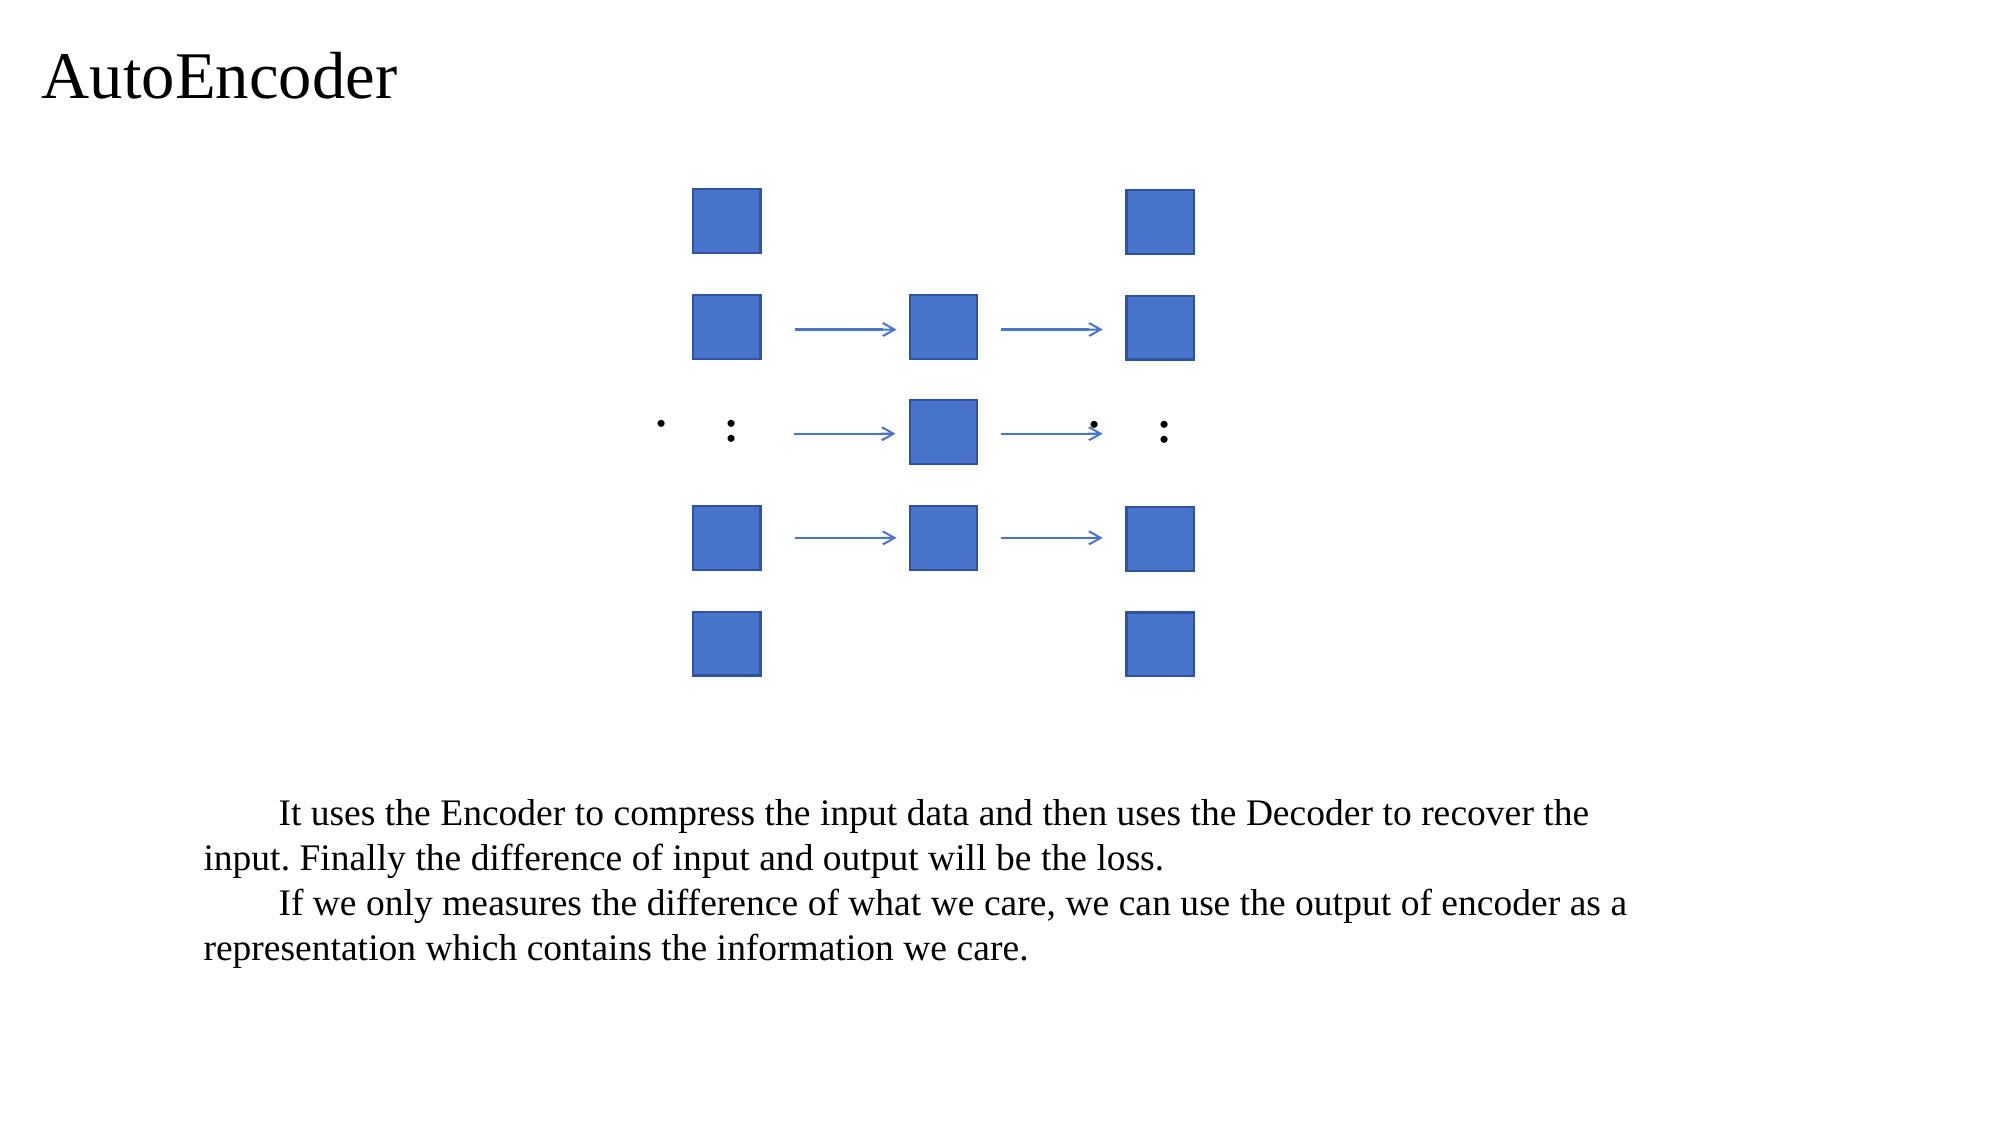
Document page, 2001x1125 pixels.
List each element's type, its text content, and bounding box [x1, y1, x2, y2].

text_box [909, 399, 978, 465]
text_box [1125, 295, 1195, 361]
text_box [909, 505, 978, 571]
text_box AutoEncoder [26, 24, 694, 120]
text_box [909, 294, 978, 360]
text_box [1125, 189, 1195, 255]
text_box ... [693, 402, 794, 463]
text_box [692, 294, 762, 360]
text_box It uses the Encoder to compress the input data and then uses the Decoder to recover the input. Finally the difference of input and output will be the loss. If we only measures the difference of what we care, we can use the output of encoder as a representation which contains the information we care. [188, 780, 1699, 976]
text_box [692, 611, 762, 677]
text_box [692, 505, 762, 571]
text_box [1125, 611, 1195, 677]
text_box ... [1126, 402, 1227, 464]
text_box [1125, 506, 1195, 572]
text_box [692, 188, 762, 254]
